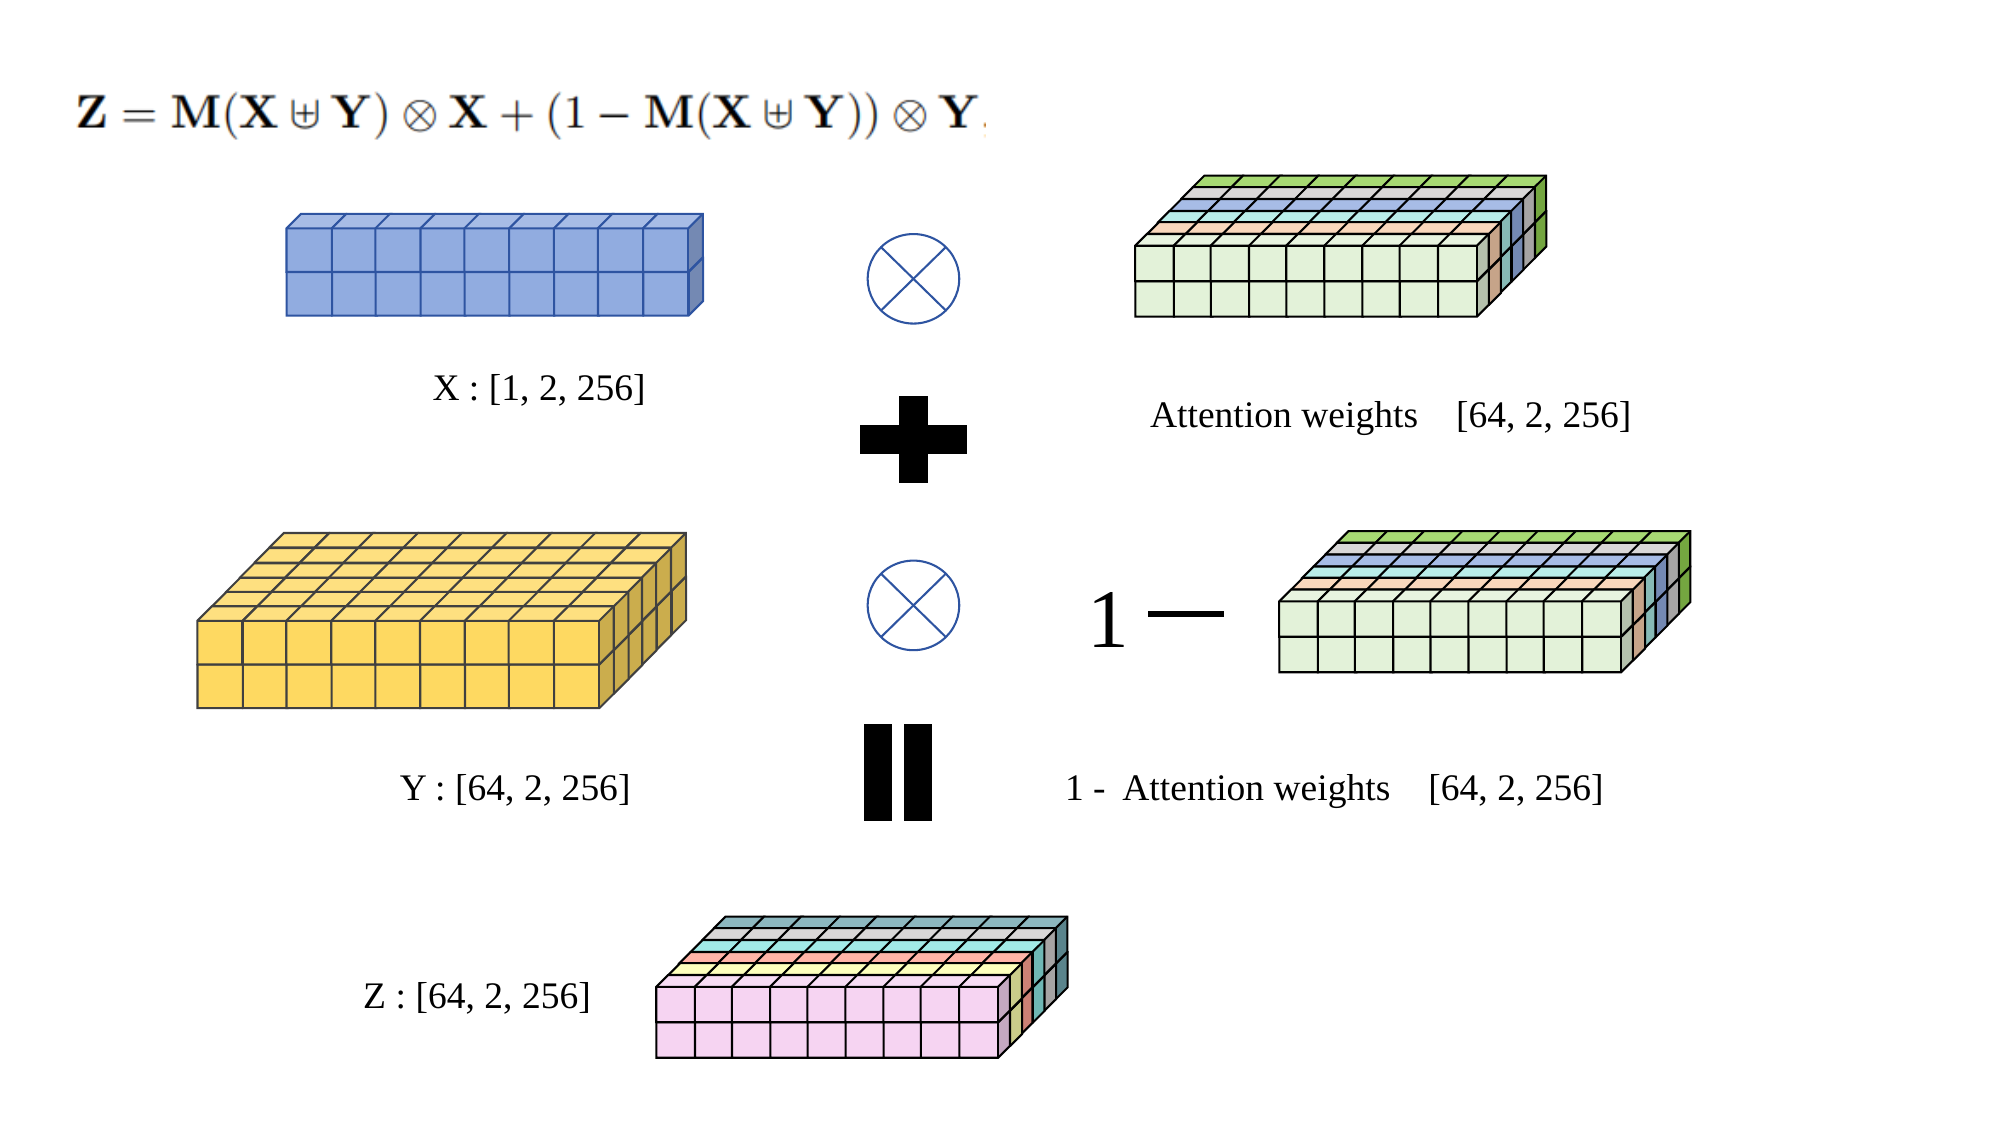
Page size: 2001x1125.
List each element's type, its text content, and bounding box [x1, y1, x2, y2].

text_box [285, 213, 704, 317]
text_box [1278, 530, 1691, 673]
text_box Attention weights [64, 2, 256] [1135, 382, 1776, 442]
text_box [864, 724, 892, 821]
text_box X : [1, 2, 256] [417, 355, 662, 415]
text_box [866, 559, 961, 652]
text_box Y : [64, 2, 256] [375, 755, 666, 816]
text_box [1134, 175, 1547, 318]
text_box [667, 962, 1023, 1047]
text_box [690, 939, 1045, 1024]
text_box [866, 233, 961, 325]
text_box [196, 532, 687, 709]
picture [54, 55, 986, 146]
text_box [904, 724, 932, 821]
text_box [655, 974, 1011, 1059]
text_box 1 - Attention weights [64, 2, 256] [1050, 755, 1691, 816]
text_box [713, 916, 1068, 1000]
text_box [1148, 611, 1224, 617]
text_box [701, 927, 1057, 1012]
text_box [860, 396, 967, 483]
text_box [678, 951, 1033, 1036]
text_box Z : [64, 2, 256] [338, 963, 629, 1024]
text_box 1 [1072, 556, 1209, 672]
